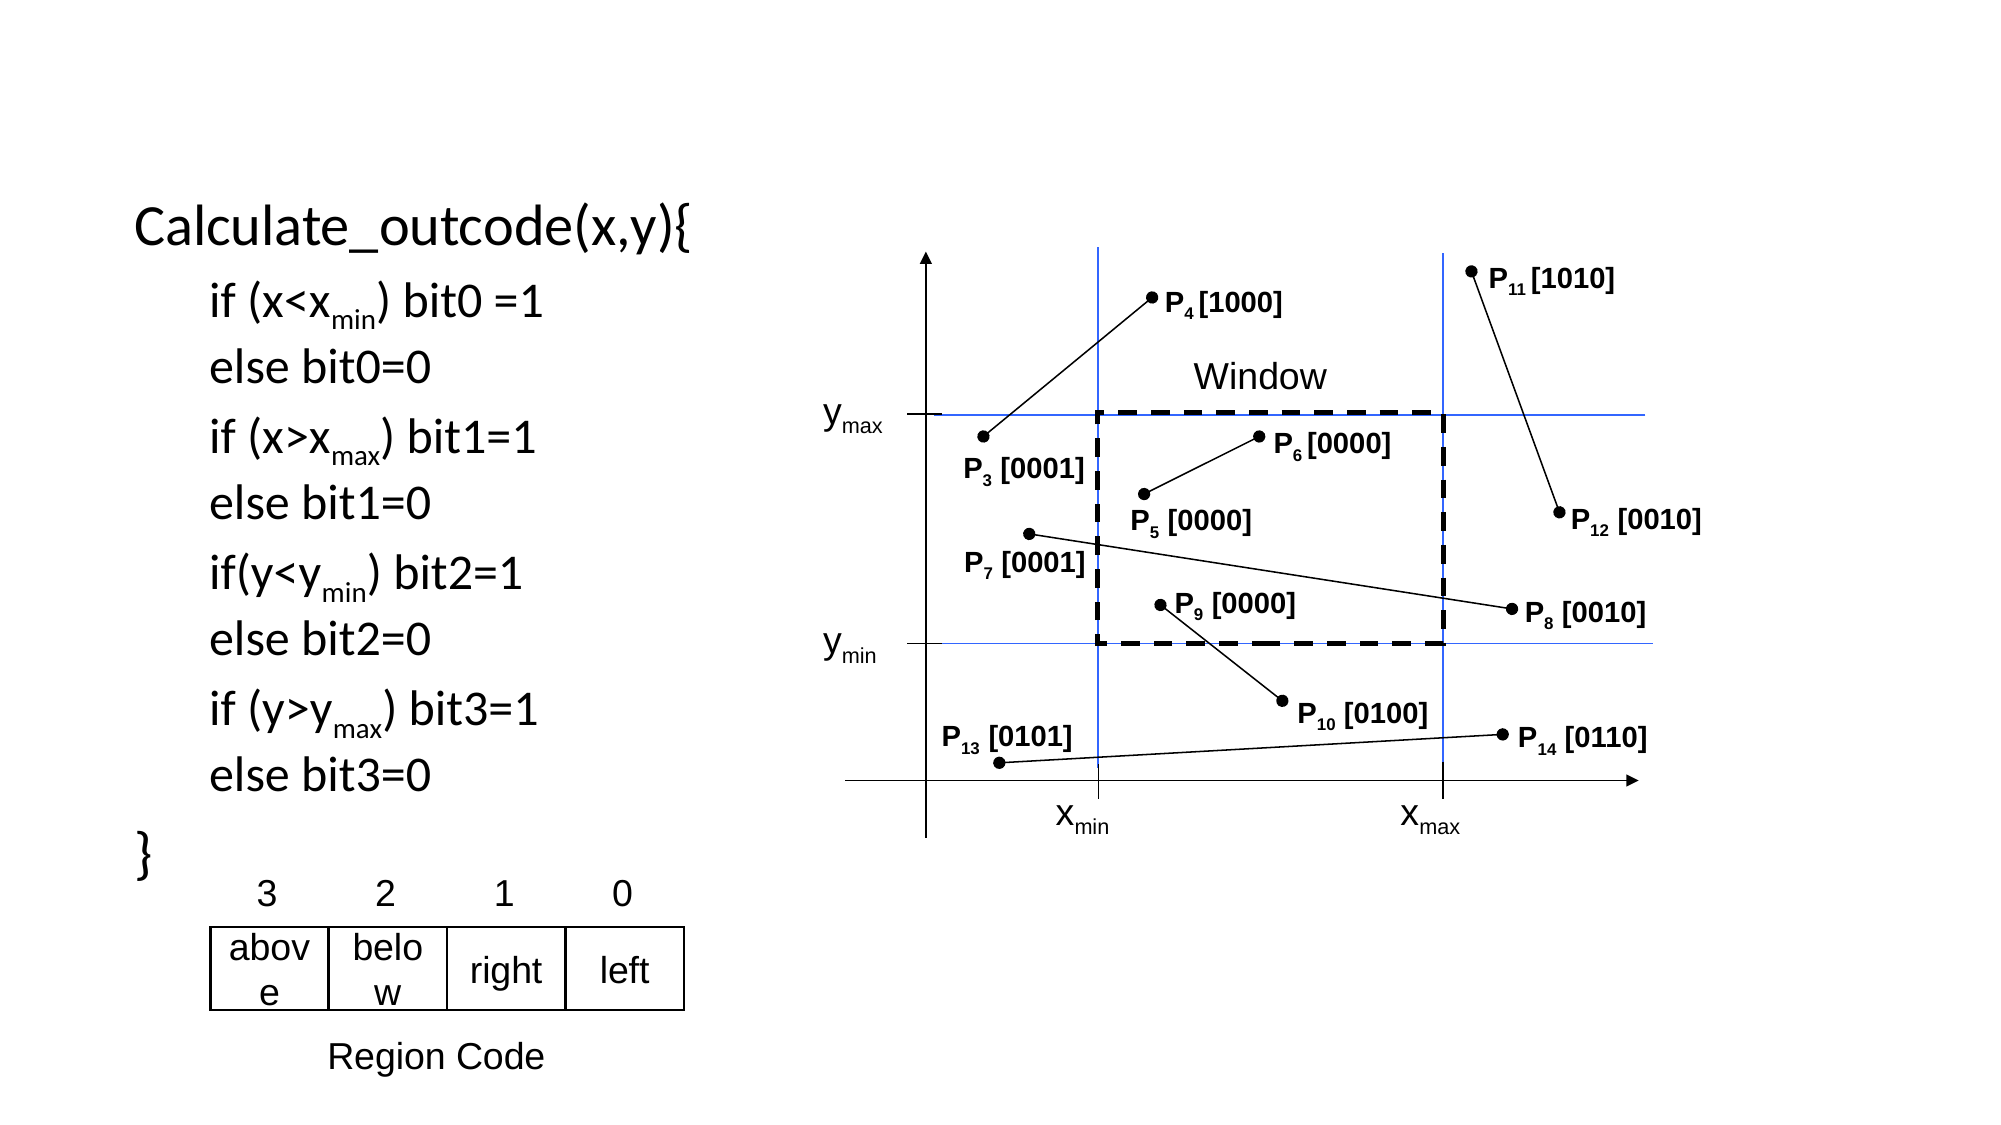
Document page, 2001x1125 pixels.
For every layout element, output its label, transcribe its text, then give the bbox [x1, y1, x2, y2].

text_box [807, 247, 1719, 842]
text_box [210, 860, 684, 1086]
list Calculate_outcode(x,y){ if (x<xmin) bit0 =1 else bit0=0 if (x>xmax) bit1=1 else bit1=0 if(y<ymin) bit2=1 else bit2=0 if (y>ymax) bit3=1 else bit3=0 } [119, 187, 1845, 902]
